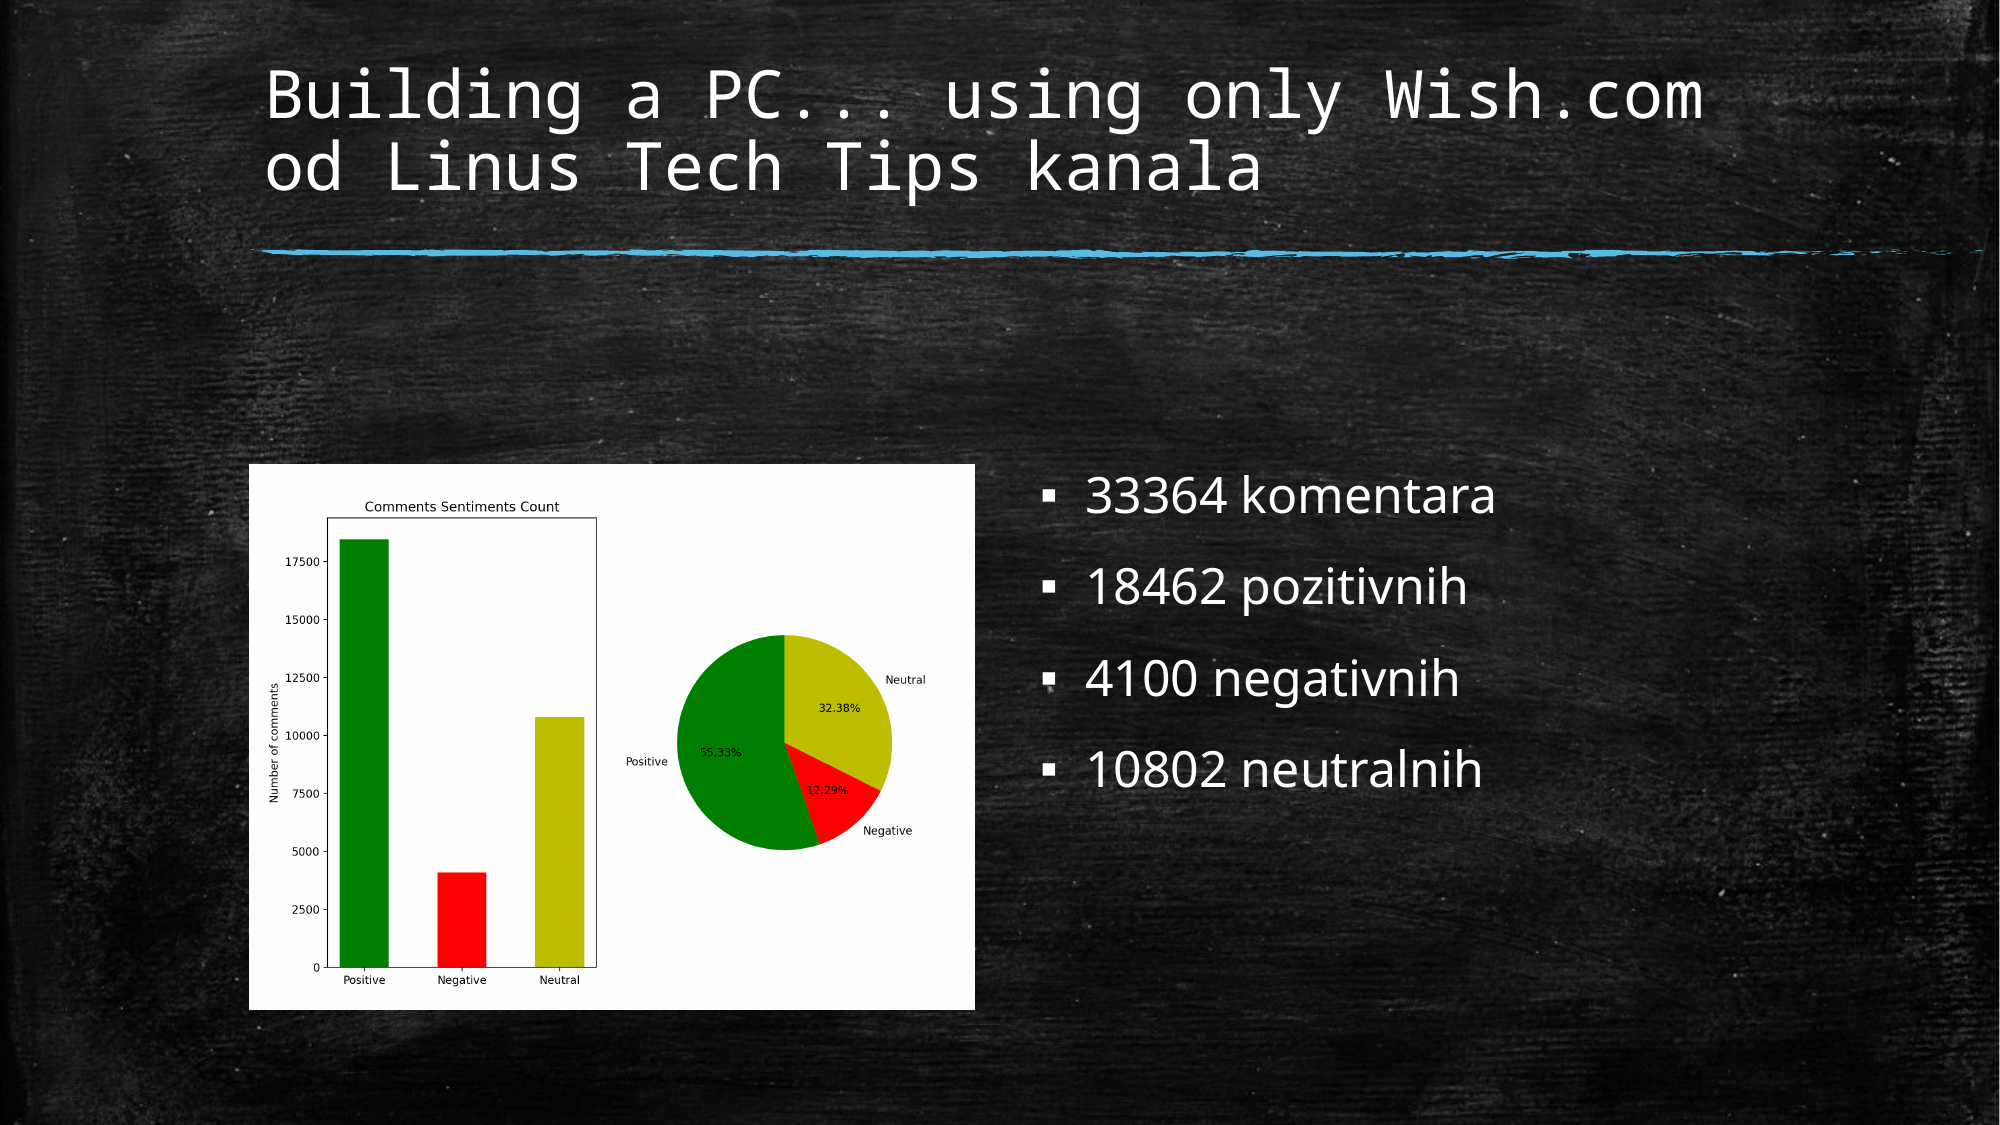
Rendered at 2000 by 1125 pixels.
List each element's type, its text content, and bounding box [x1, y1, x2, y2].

list 33364 komentara 18462 pozitivnih 4100 negativnih 10802 neutralnih [1025, 462, 1750, 1013]
picture [249, 464, 975, 1010]
title Building a PC... using only Wish.com od Linus Tech Tips kanala [249, 45, 1750, 213]
